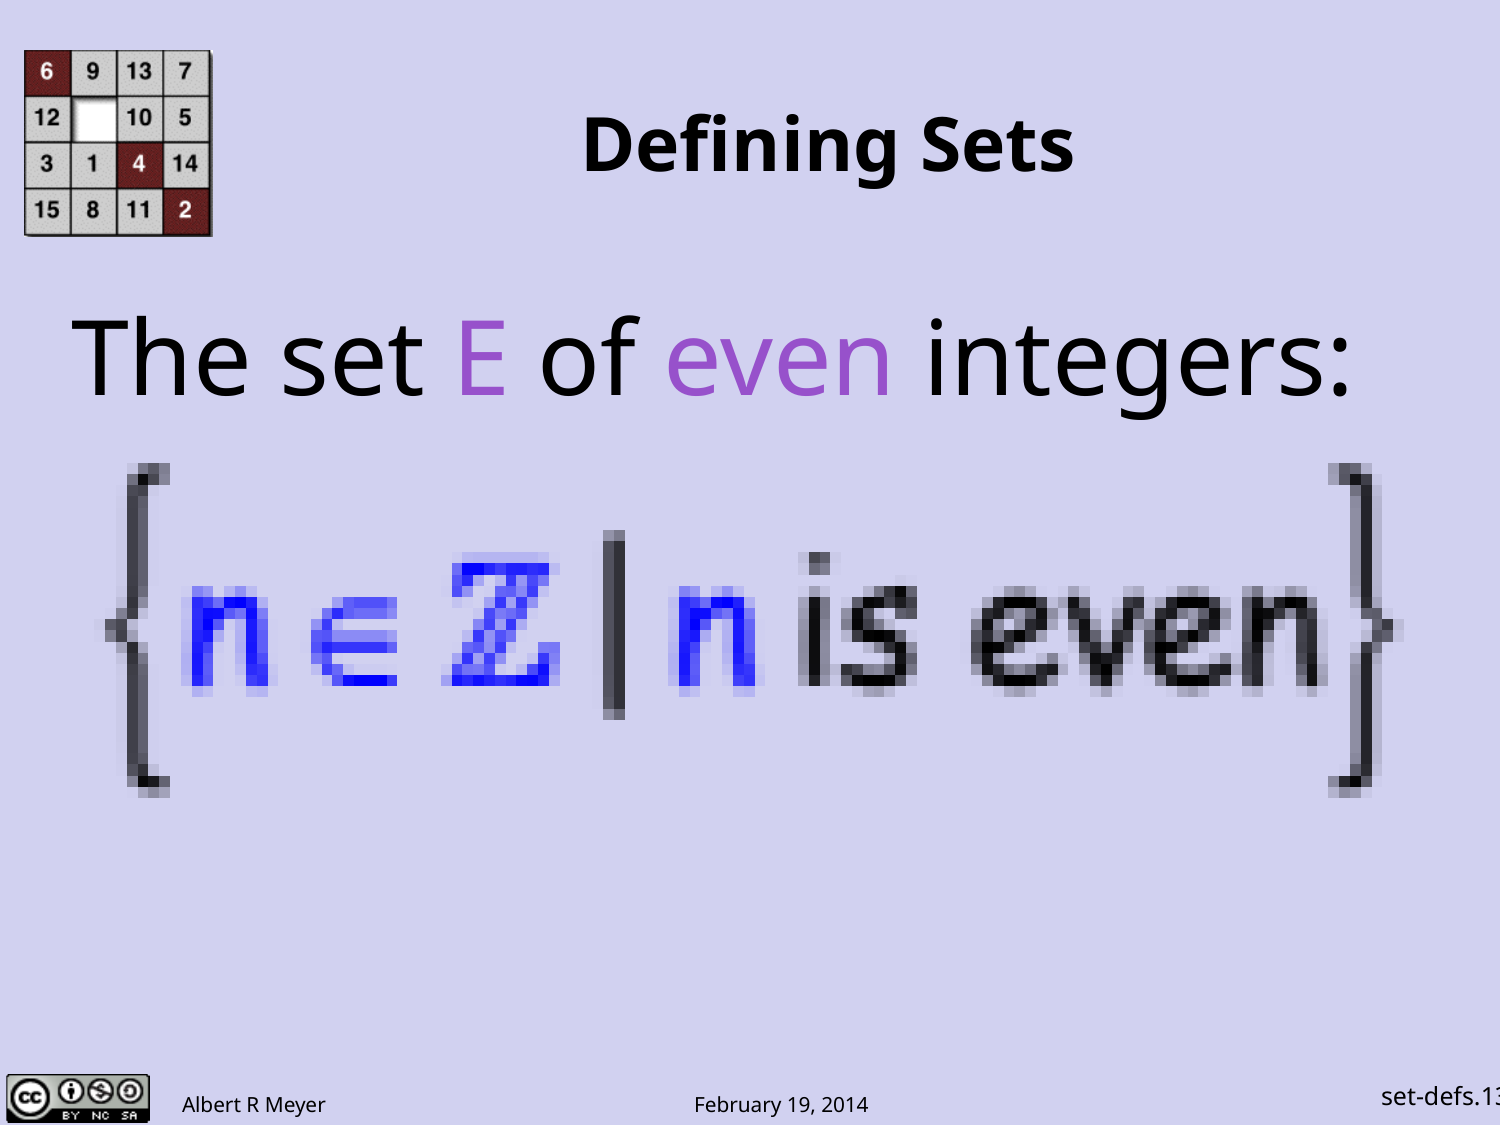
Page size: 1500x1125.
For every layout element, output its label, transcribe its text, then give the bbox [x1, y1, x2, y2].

text_box The set E of even integers: [56, 283, 1449, 424]
title Defining Sets [270, 59, 1386, 225]
picture [24, 50, 213, 237]
picture [6, 1074, 150, 1123]
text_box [83, 441, 1416, 811]
